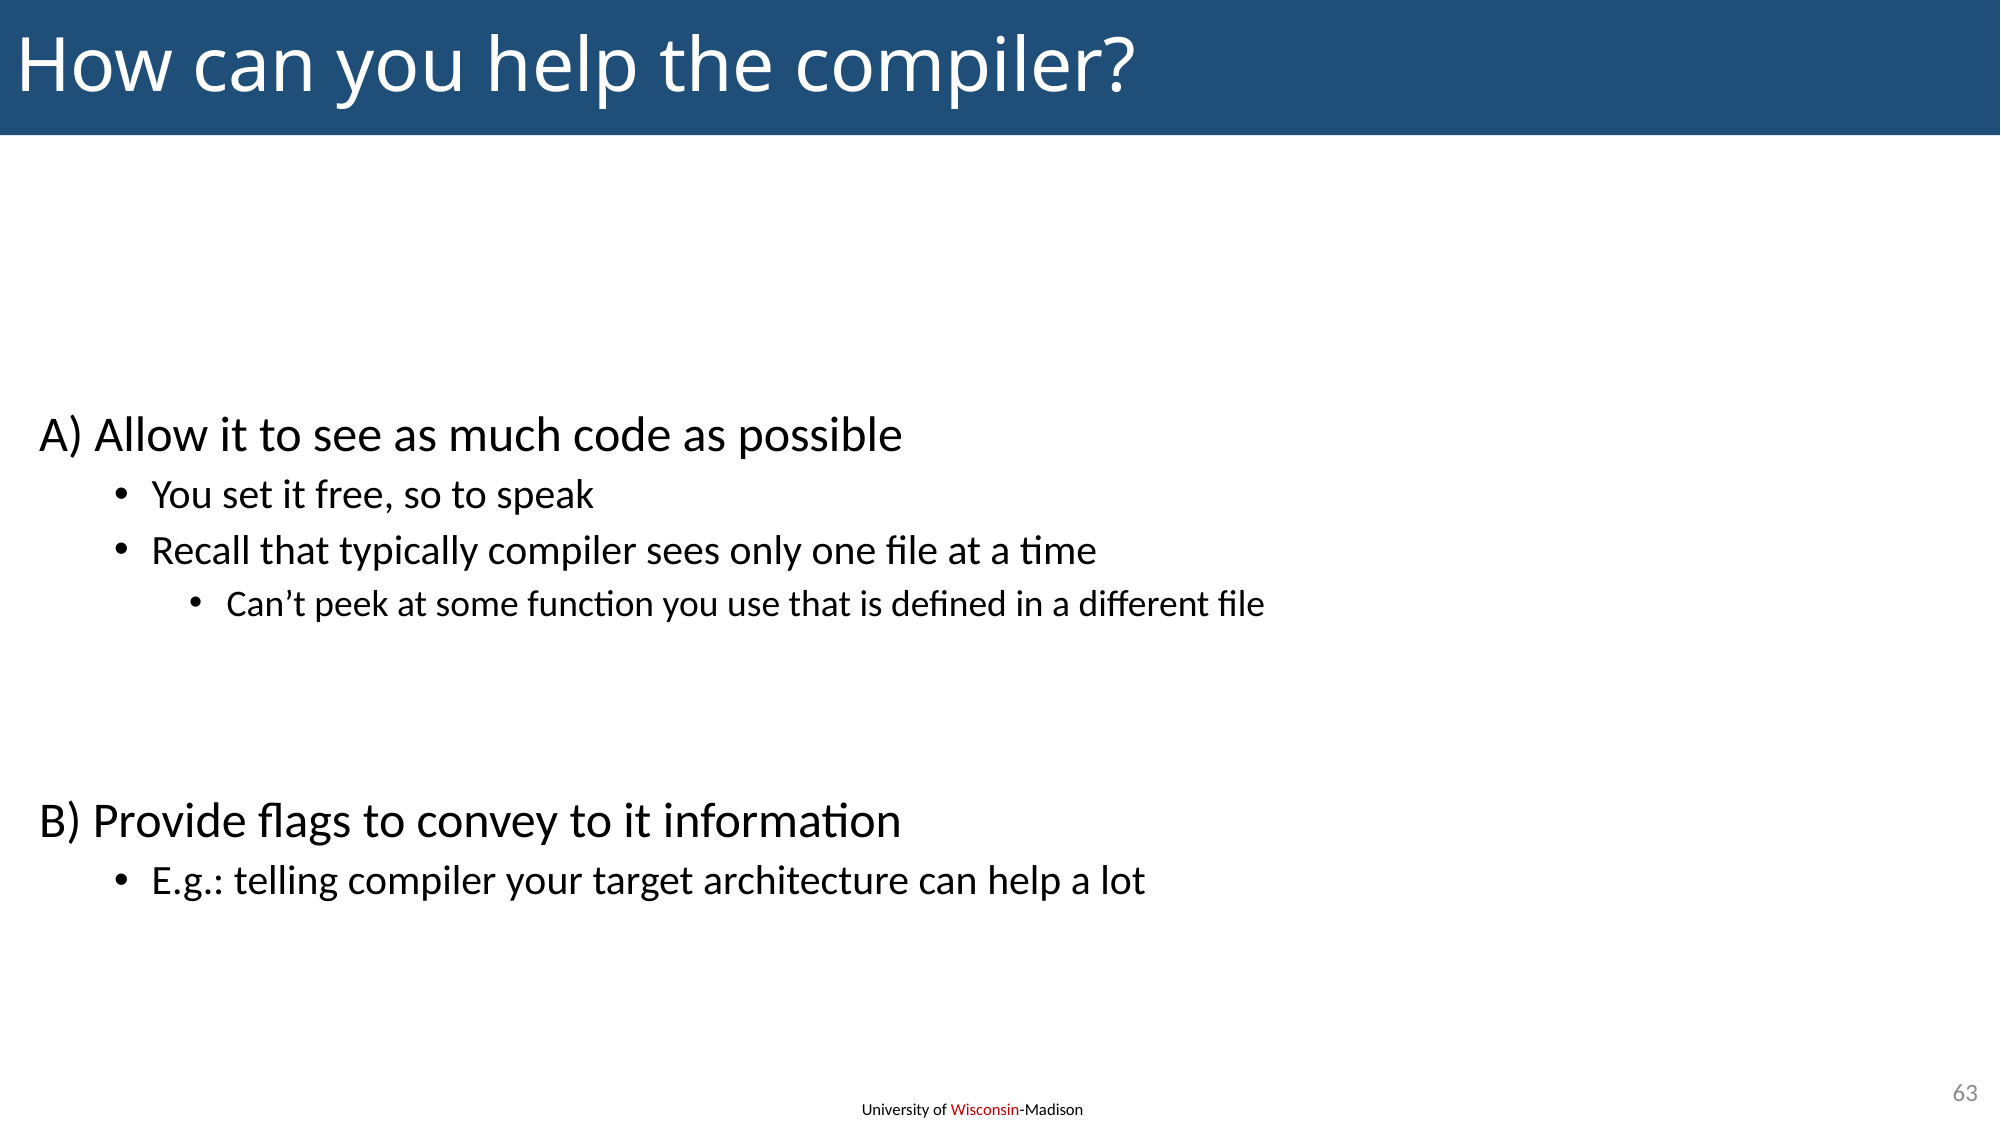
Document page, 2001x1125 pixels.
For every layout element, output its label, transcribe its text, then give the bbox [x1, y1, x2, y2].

list A) Allow it to see as much code as possible You set it free, so to speak Recall that typically compiler sees only one file at a time Can’t peek at some function you use that is defined in a different file B) Provide flags to convey to it information E.g.: telling compiler your target architecture can help a lot [24, 245, 1987, 1055]
slide_number 63 [1879, 1069, 1994, 1114]
title How can you help the compiler? [0, 0, 2000, 136]
